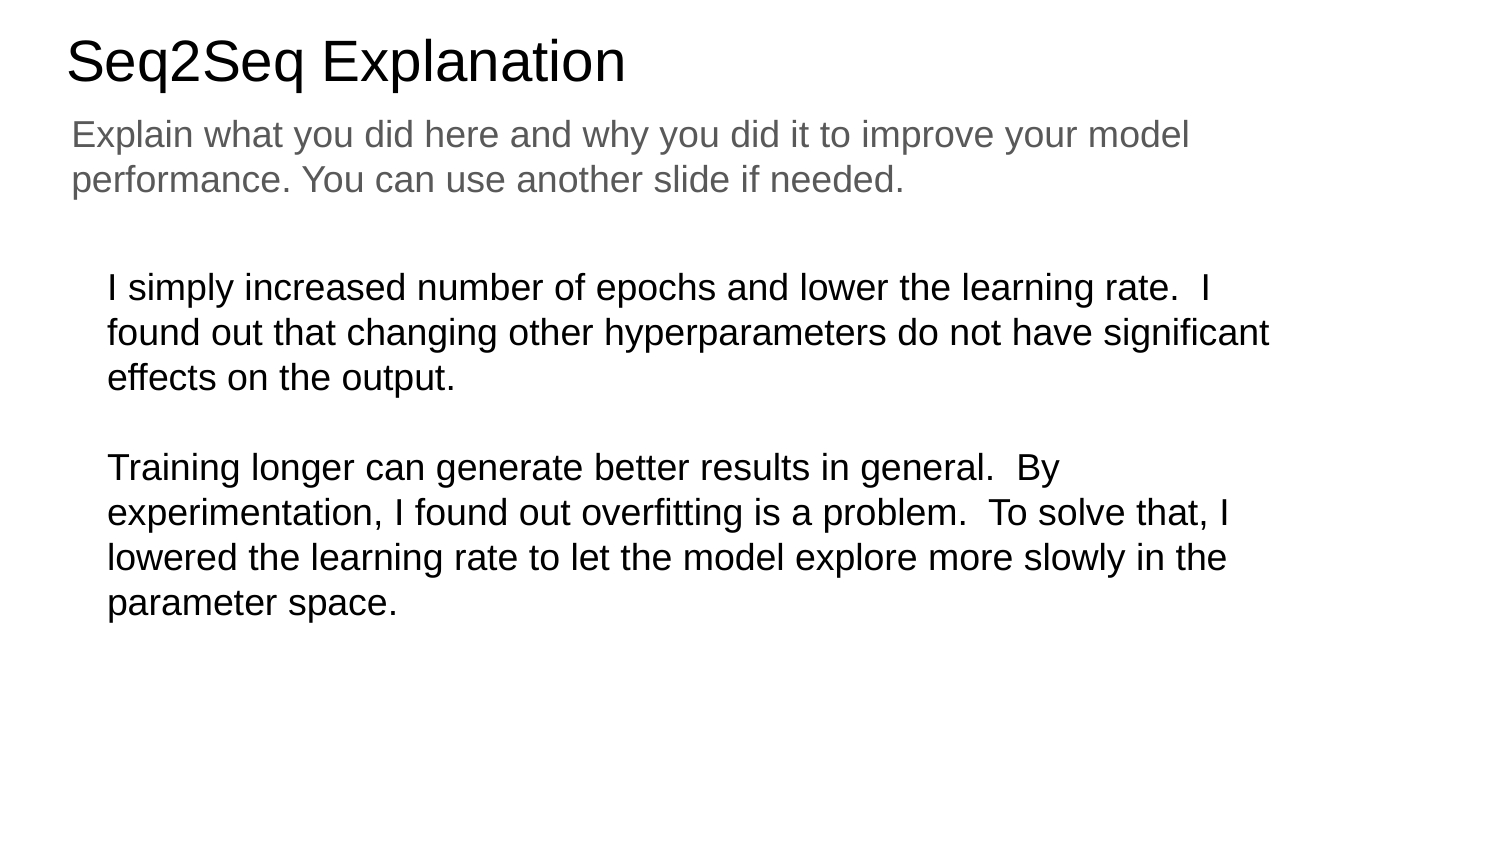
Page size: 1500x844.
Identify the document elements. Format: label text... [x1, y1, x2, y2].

text_box I simply increased number of epochs and lower the learning rate. I found out that changing other hyperparameters do not have significant effects on the output. Training longer can generate better results in general. By experimentation, I found out overfitting is a problem. To solve that, I lowered the learning rate to let the model explore more slowly in the parameter space. [92, 255, 1329, 631]
text_box Seq2Seq Explanation [51, 7, 1449, 102]
text_box Explain what you did here and why you did it to improve your model performance. You can use another slide if needed. [56, 102, 1251, 202]
